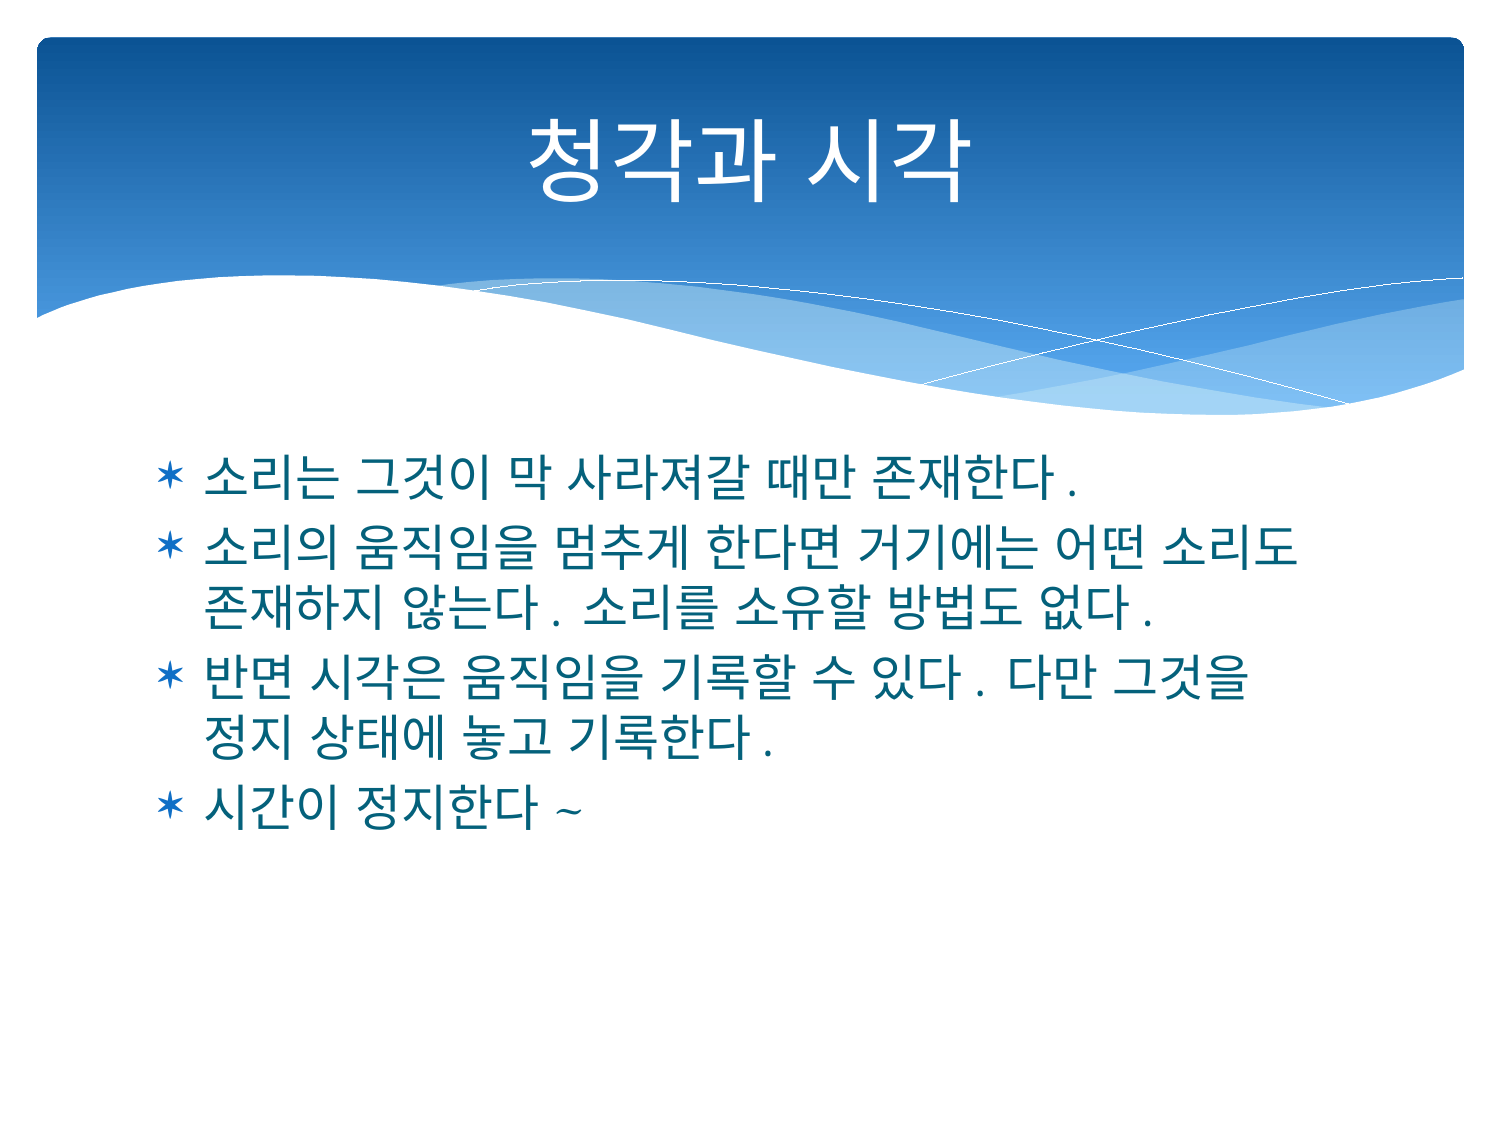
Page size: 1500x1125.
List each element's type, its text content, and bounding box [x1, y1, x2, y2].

list 소리는 그것이 막 사라져갈 때만 존재한다. 소리의 움직임을 멈추게 한다면 거기에는 어떤 소리도 존재하지 않는다. 소리를 소유할 방법도 없다. 반면 시각은 움직임을 기록할 수 있다. 다만 그것을 정지 상태에 놓고 기록한다. 시간이 정지한다~ [143, 438, 1359, 1005]
title 청각과 시각 [75, 55, 1425, 261]
